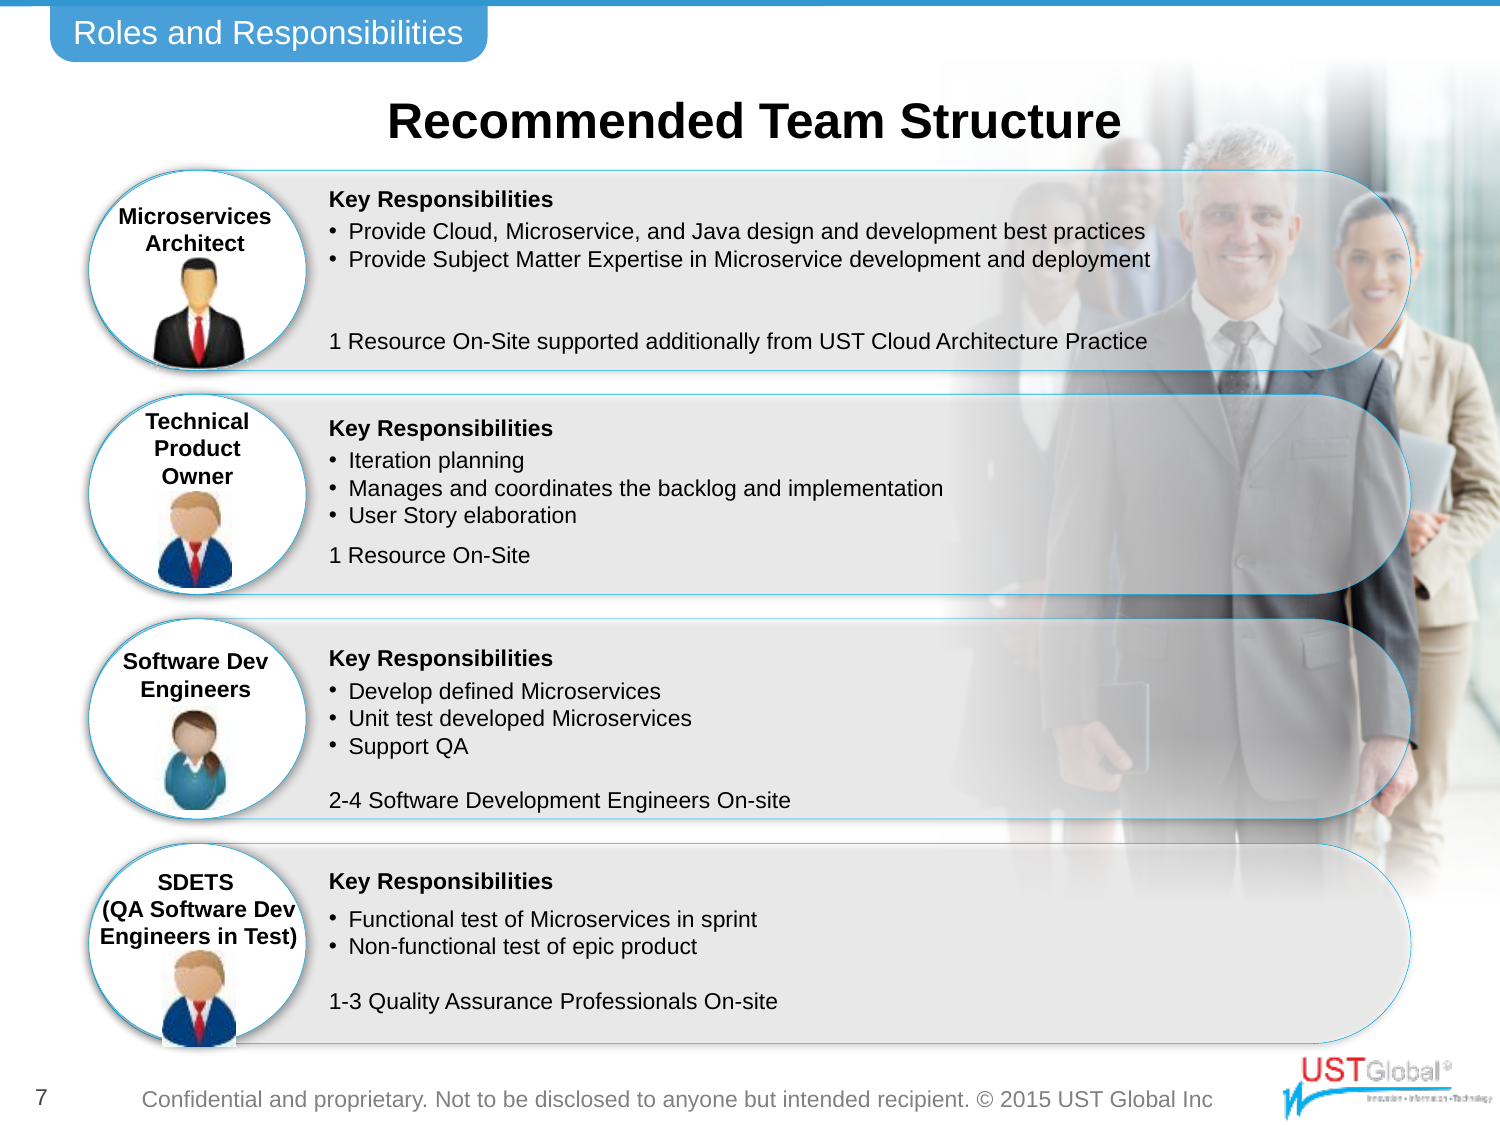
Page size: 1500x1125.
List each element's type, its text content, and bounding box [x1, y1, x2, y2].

picture [126, 244, 269, 391]
text_box [86, 419, 152, 588]
text_box SDETS (QA Software Dev Engineers in Test) [63, 859, 335, 957]
text_box Functional test of Microservices in sprint Non-functional test of epic product 1-3 Quality Assurance Professionals On-site [328, 904, 1281, 1015]
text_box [328, 643, 1079, 816]
text_box Key Responsibilities [328, 866, 854, 895]
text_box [938, 59, 1500, 903]
picture [154, 705, 237, 810]
text_box [245, 169, 933, 372]
text_box [135, 841, 260, 859]
text_box [245, 618, 933, 820]
picture [1274, 1047, 1500, 1125]
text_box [328, 413, 1079, 570]
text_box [328, 184, 1167, 357]
text_box [86, 703, 150, 812]
text_box Technical Product Owner [122, 399, 273, 497]
text_box [240, 688, 309, 814]
list Roles and Responsibilities [50, 0, 488, 63]
text_box [272, 215, 309, 346]
text_box [123, 168, 272, 194]
picture [161, 950, 236, 1048]
text_box [242, 957, 308, 1037]
text_box [86, 223, 120, 344]
text_box Software Dev Engineers [88, 639, 303, 710]
text_box [87, 957, 156, 1039]
text_box [250, 393, 933, 596]
text_box [245, 842, 933, 904]
text_box [252, 912, 1412, 1045]
text_box [170, 818, 224, 822]
text_box [128, 616, 267, 639]
text_box [235, 419, 309, 591]
text_box Microservices Architect [99, 194, 291, 264]
slide_number 7 [13, 1081, 70, 1112]
title Recommended Team Structure [62, 75, 933, 162]
picture [157, 490, 232, 588]
